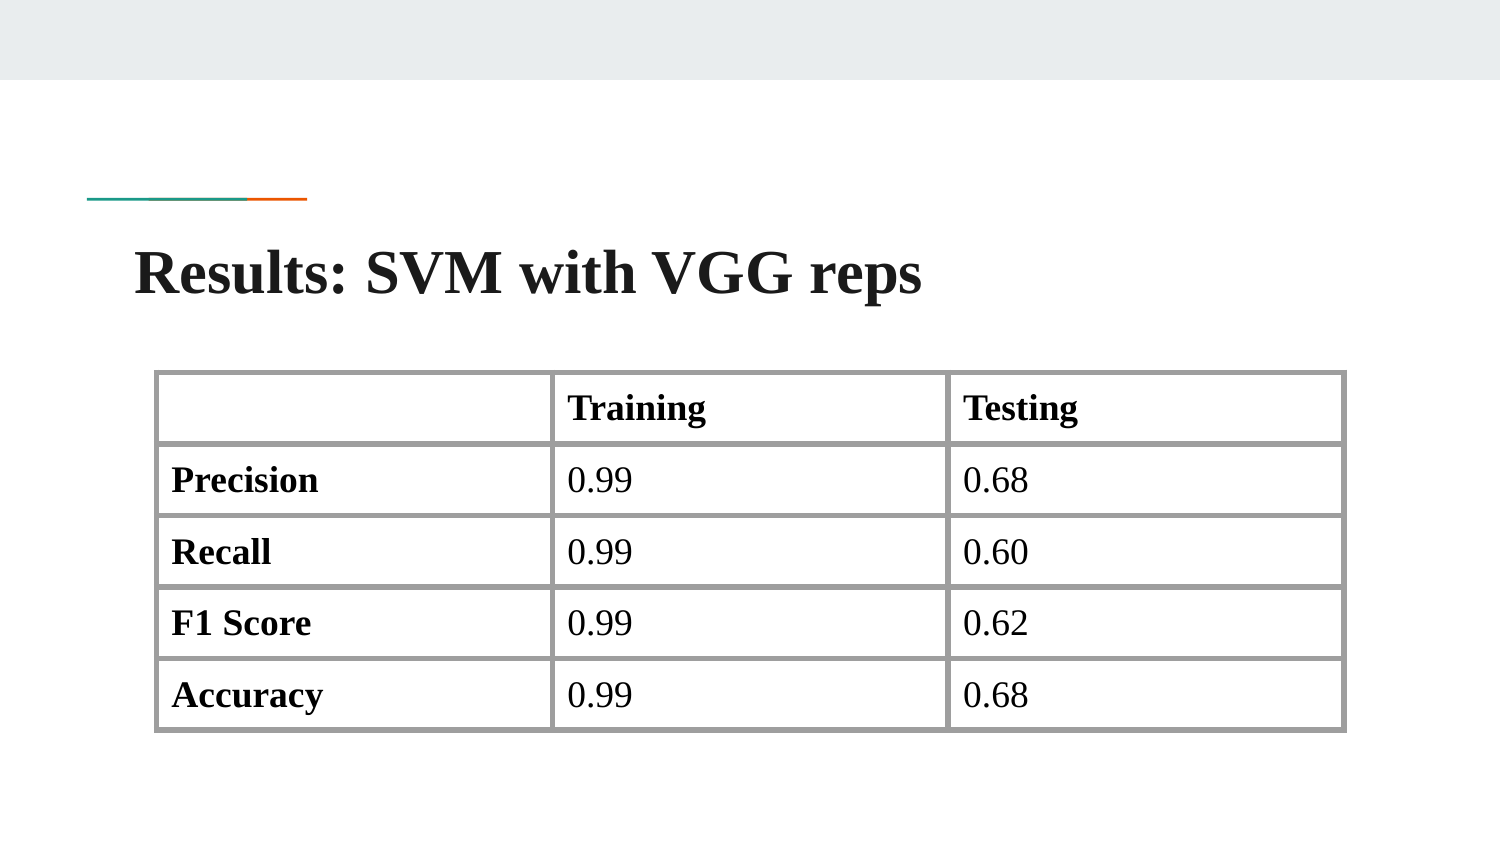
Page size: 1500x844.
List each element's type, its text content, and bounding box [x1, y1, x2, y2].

table_cell Accuracy [159, 661, 550, 727]
title Results: SVM with VGG reps [119, 216, 1381, 305]
table_cell 0.62 [951, 590, 1341, 656]
table_cell 0.99 [555, 447, 945, 513]
table_header Testing [951, 375, 1341, 441]
table_cell F1 Score [159, 590, 550, 656]
table_cell 0.99 [555, 590, 945, 656]
table_header [159, 375, 550, 441]
table_cell 0.99 [555, 518, 945, 584]
table_cell 0.60 [951, 518, 1341, 584]
table_cell Recall [159, 518, 550, 584]
table_cell 0.99 [555, 661, 945, 727]
table_cell Precision [159, 447, 550, 513]
table_cell 0.68 [951, 447, 1341, 513]
table_cell 0.68 [951, 661, 1341, 727]
table_header Training [555, 375, 945, 441]
